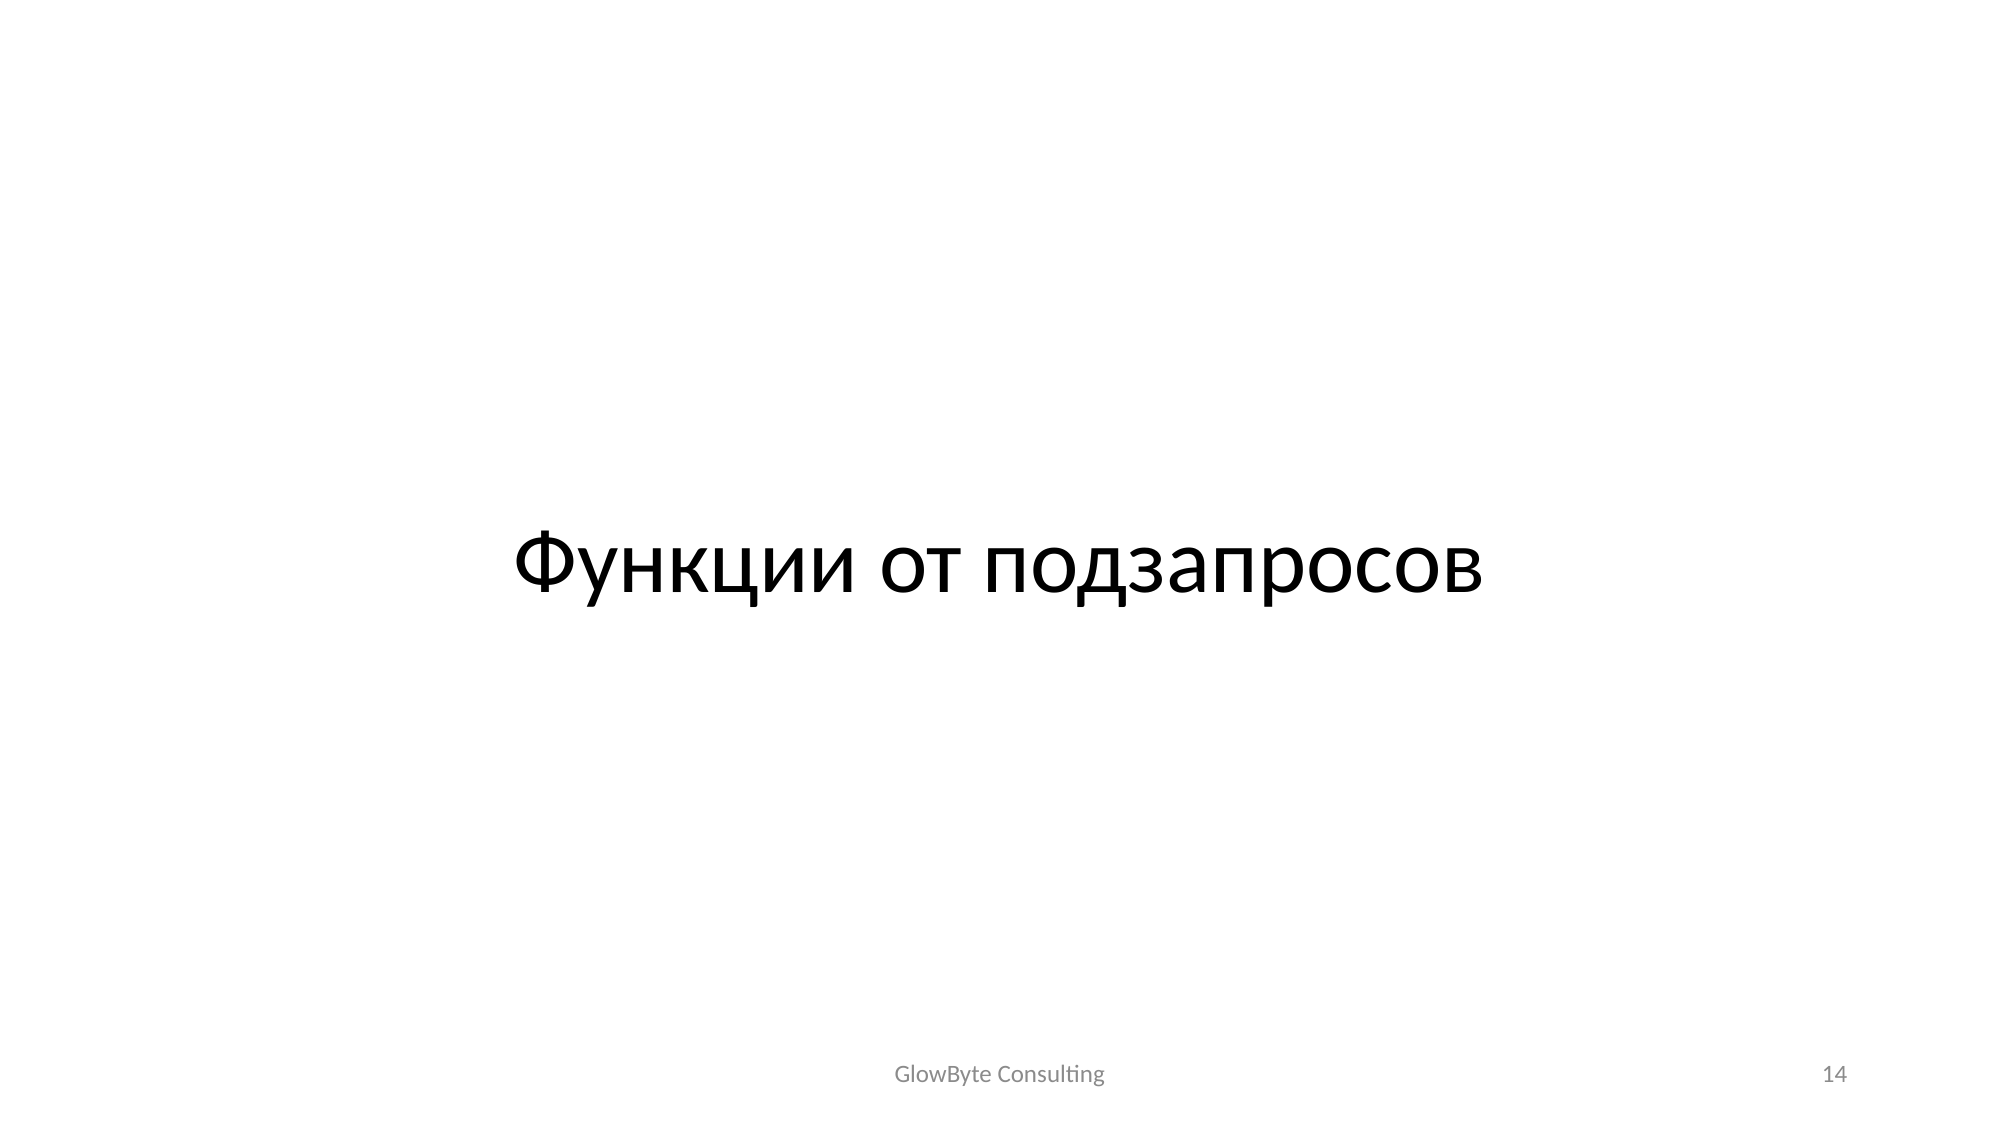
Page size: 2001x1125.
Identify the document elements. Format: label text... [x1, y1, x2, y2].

slide_number 14 [1412, 1042, 1863, 1103]
title Функции от подзапросов [137, 453, 1863, 672]
footer GlowByte Consulting [662, 1042, 1338, 1103]
